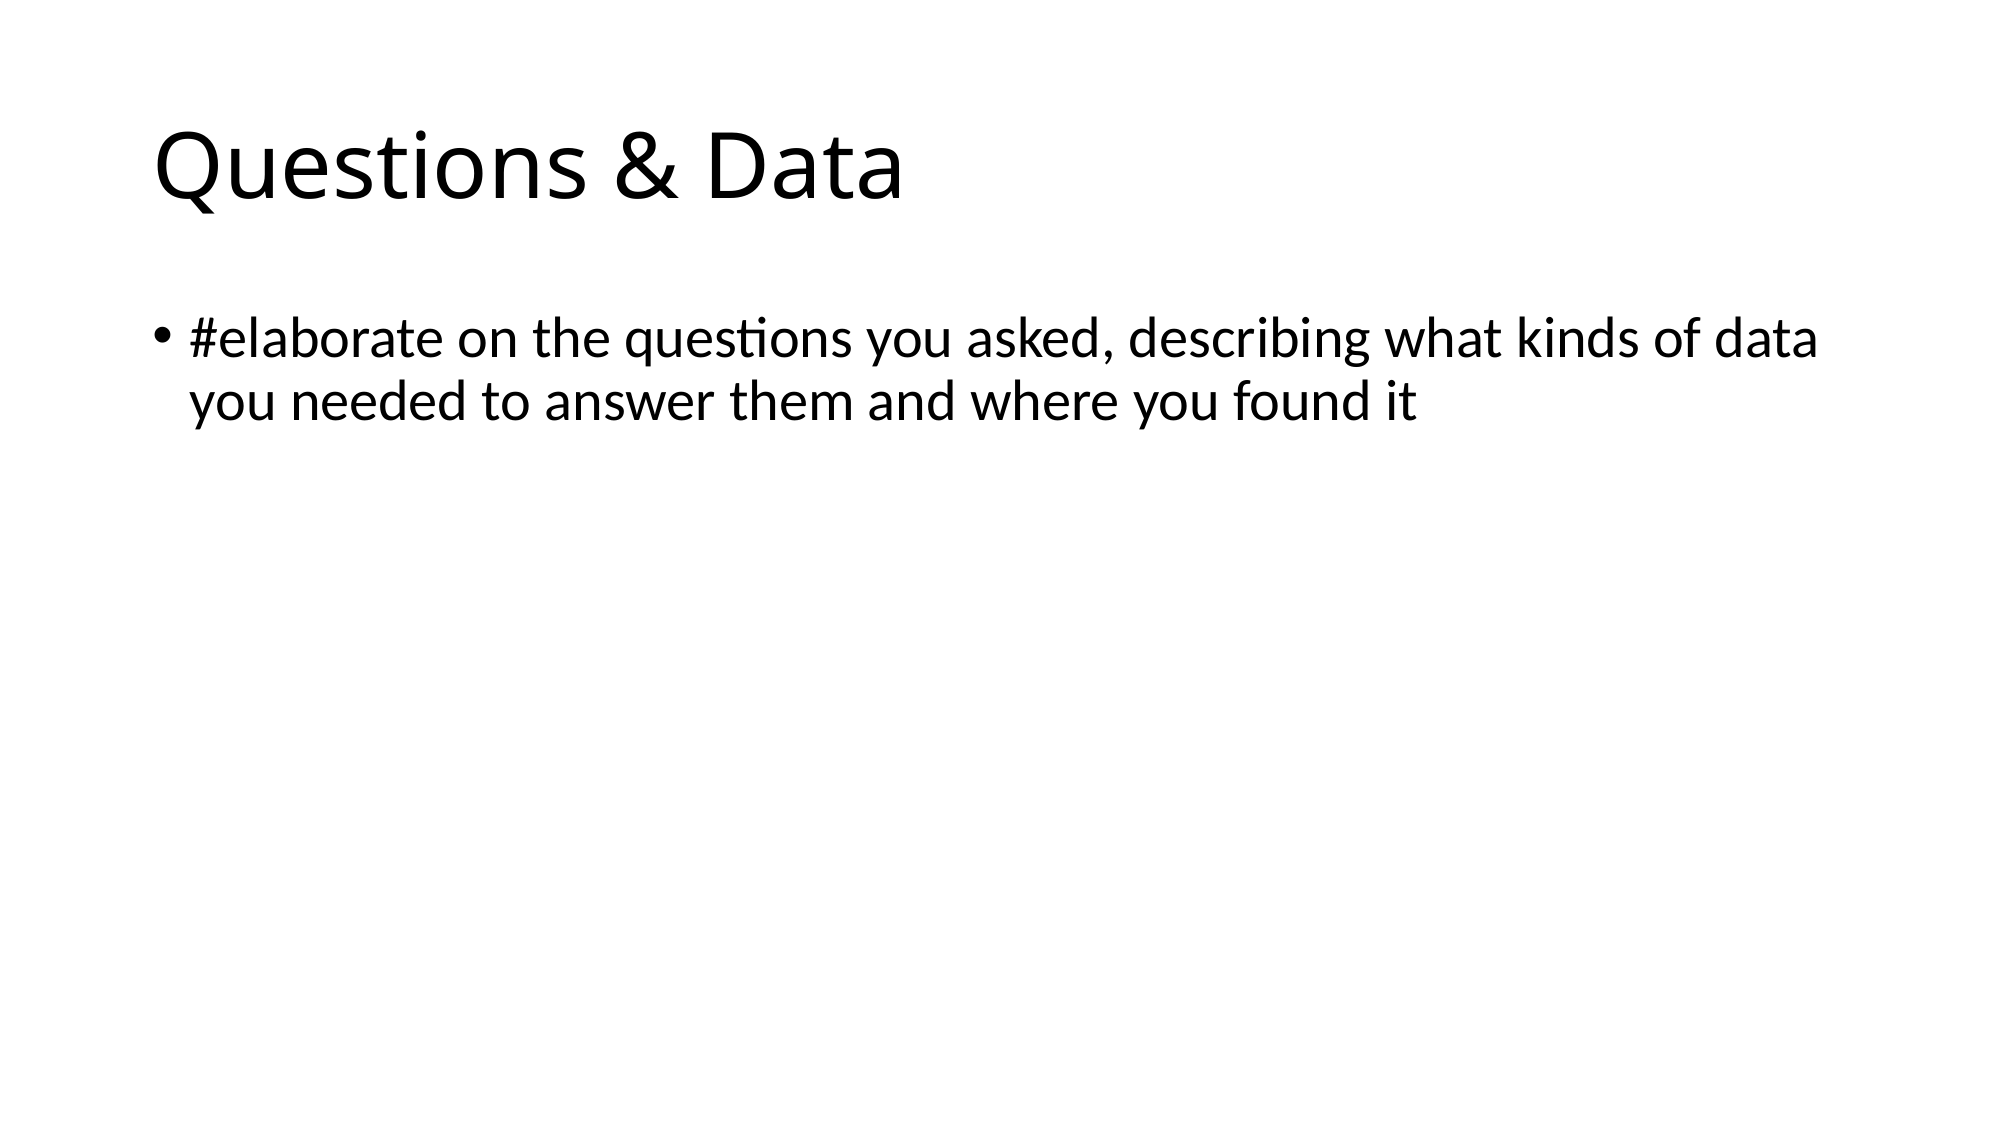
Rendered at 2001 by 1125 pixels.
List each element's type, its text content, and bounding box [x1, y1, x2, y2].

list #elaborate on the questions you asked, describing what kinds of data you needed to answer them and where you found it [137, 299, 1863, 1014]
title Questions & Data [137, 59, 1863, 278]
